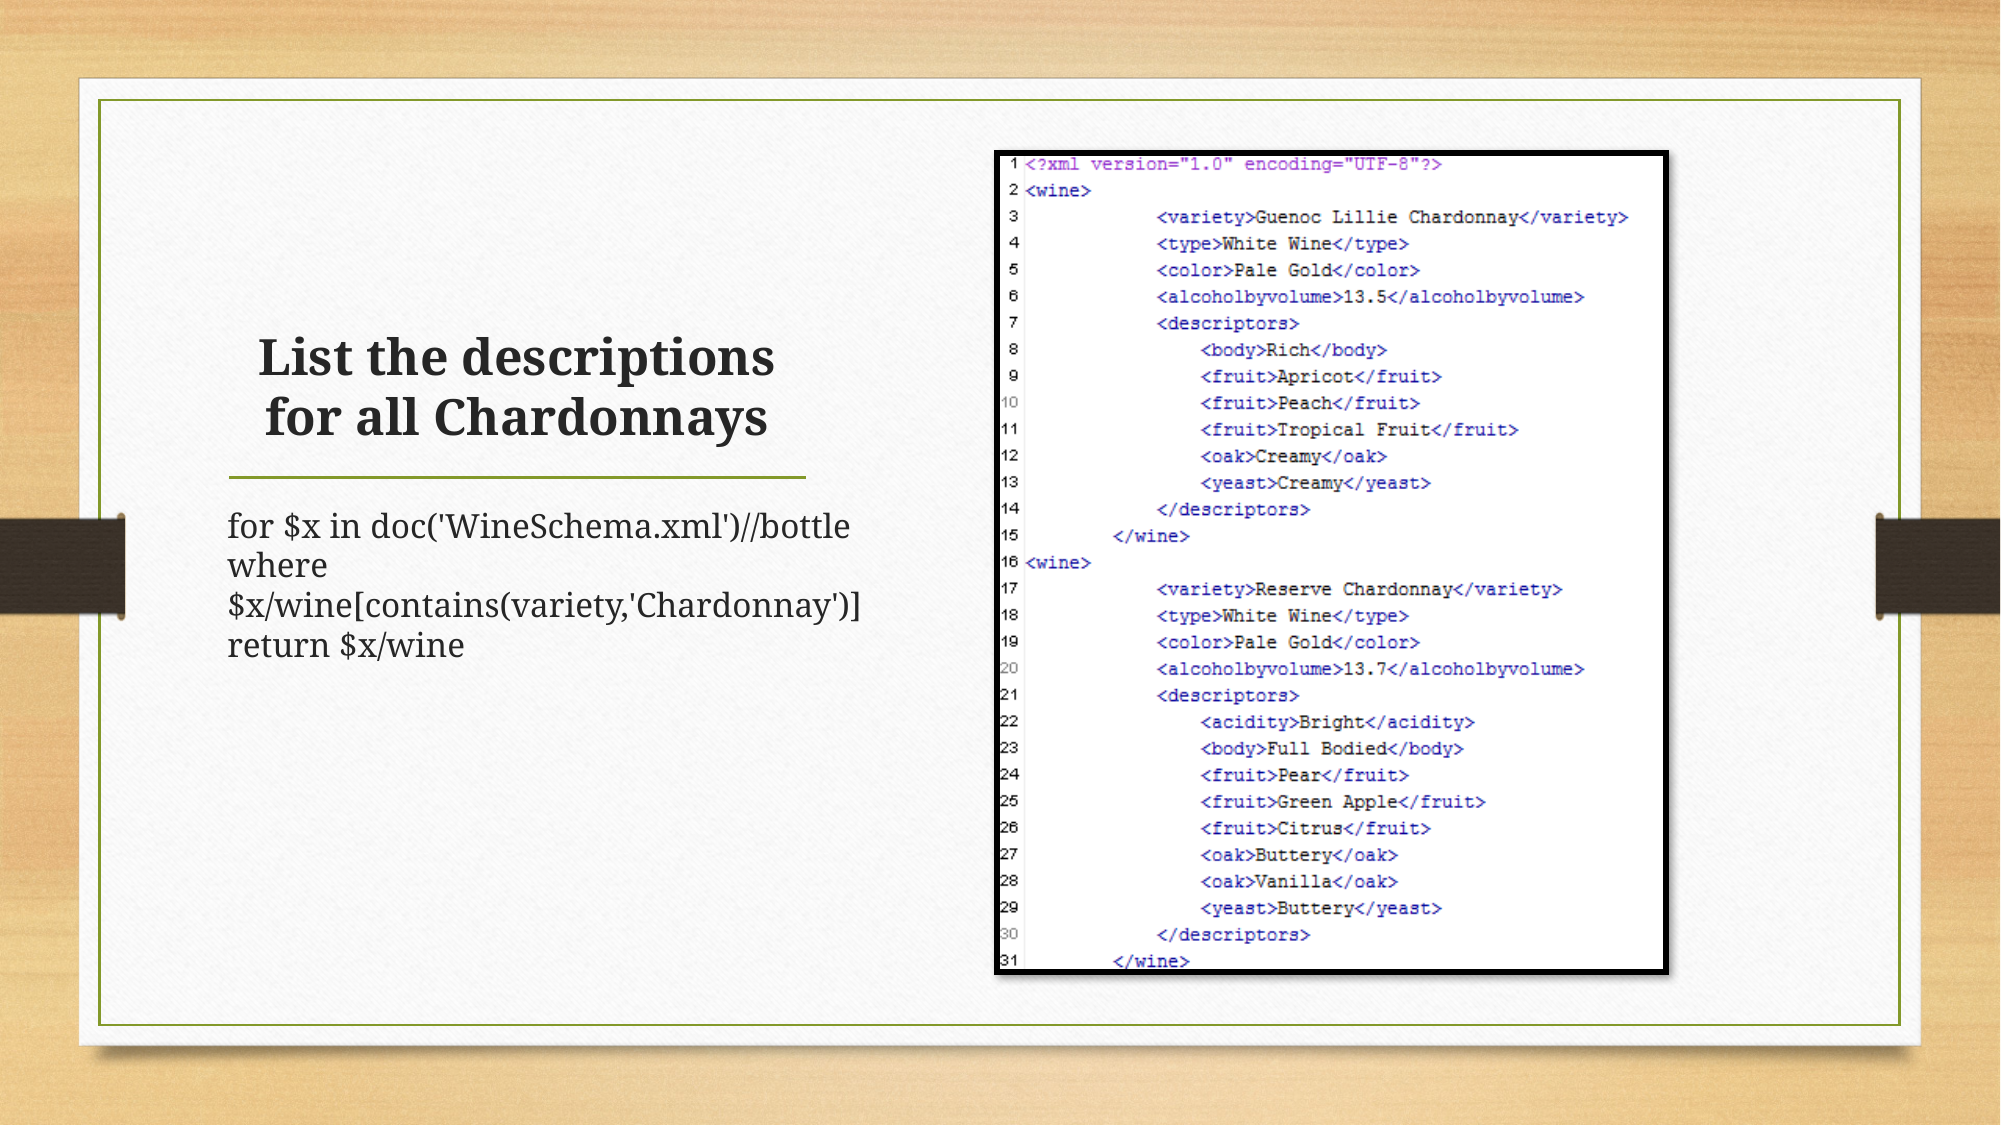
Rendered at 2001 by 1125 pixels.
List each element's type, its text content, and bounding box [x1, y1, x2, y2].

picture [0, 0, 2001, 1125]
list for $x in doc('WineSchema.xml')//bottle where $x/wine[contains(variety,'Chardonnay')] return $x/wine [212, 497, 887, 898]
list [999, 155, 1663, 969]
title List the descriptions for all Chardonnays [212, 227, 823, 453]
